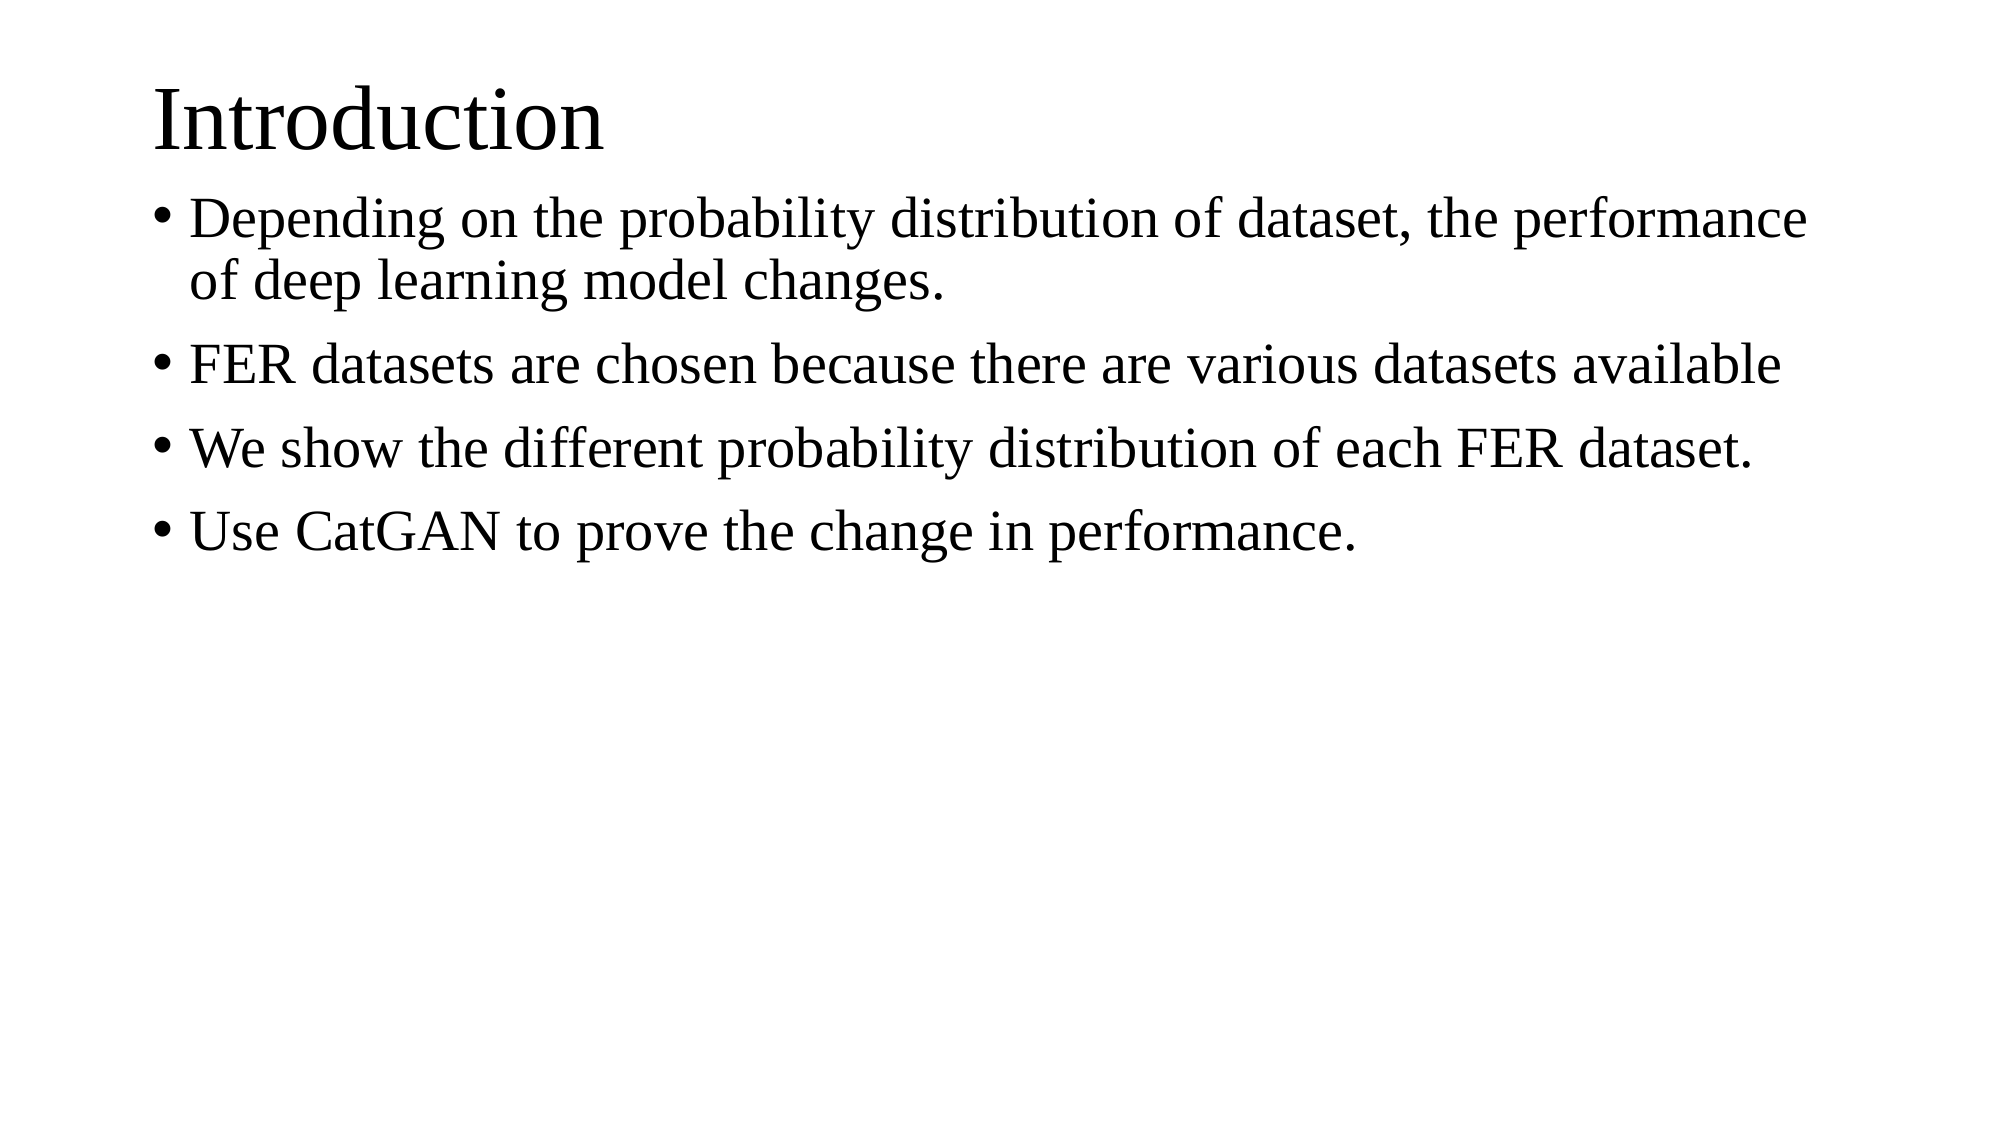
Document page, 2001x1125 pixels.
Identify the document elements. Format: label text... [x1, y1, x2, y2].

list Depending on the probability distribution of dataset, the performance of deep learning model changes. FER datasets are chosen because there are various datasets available We show the different probability distribution of each FER dataset. Use CatGAN to prove the change in performance. [137, 179, 1863, 1014]
title Introduction [137, 59, 1863, 179]
